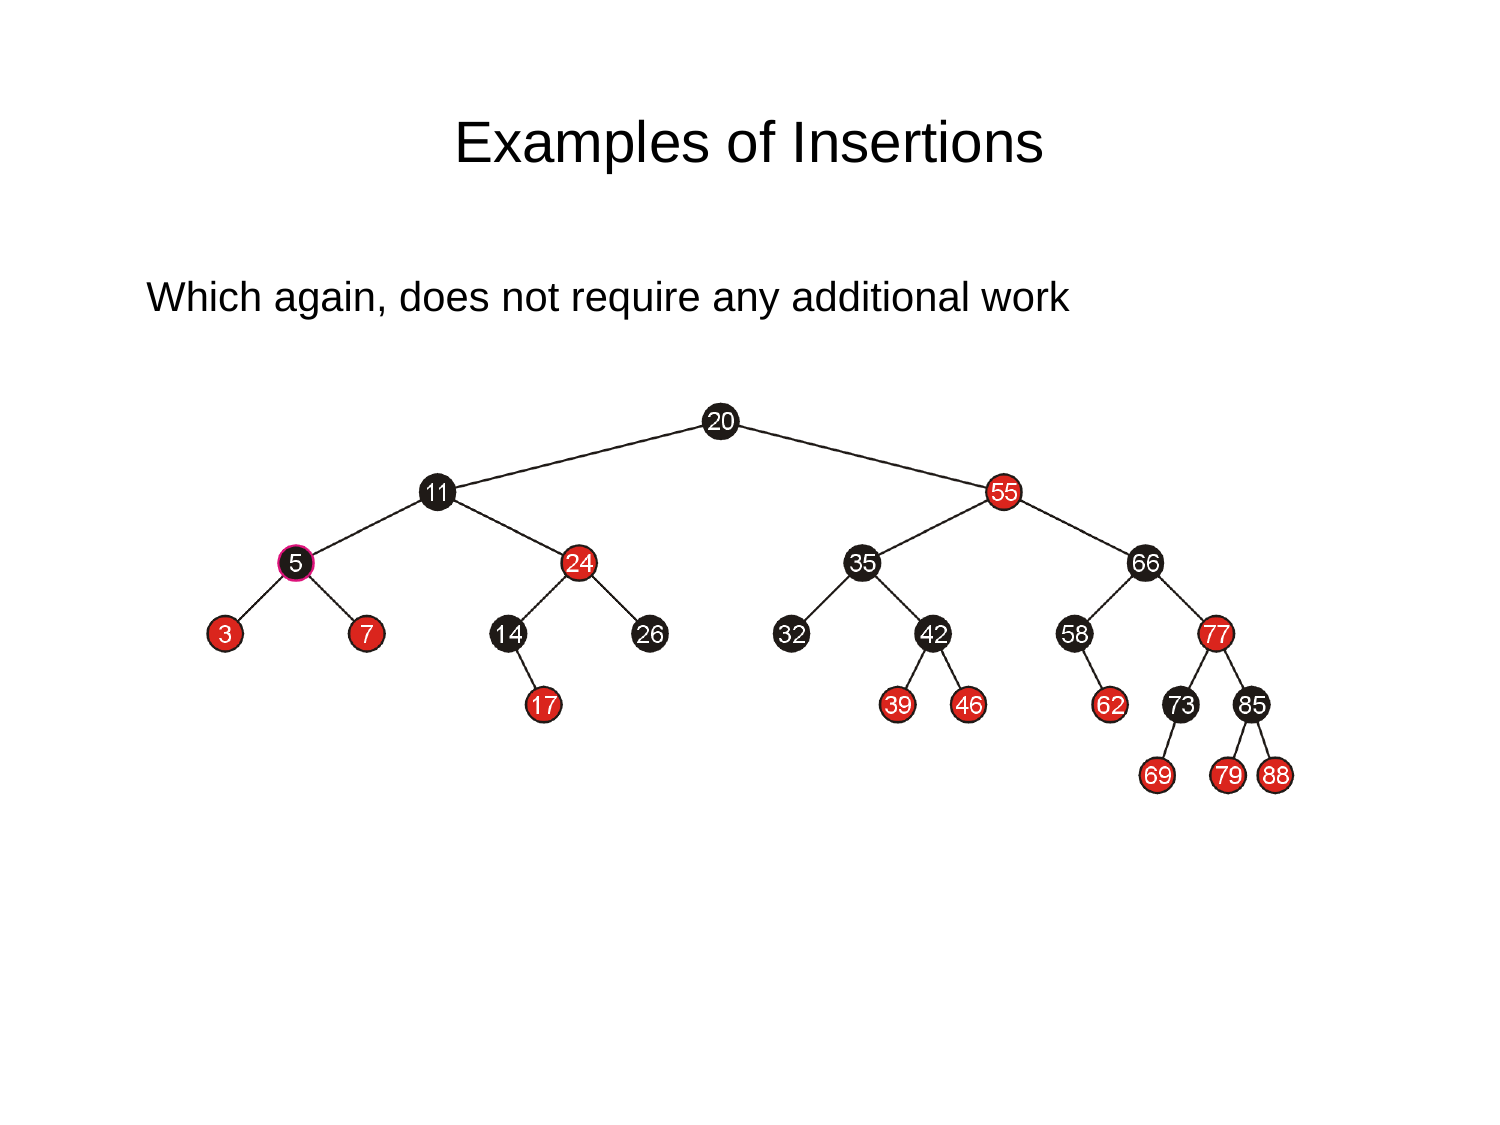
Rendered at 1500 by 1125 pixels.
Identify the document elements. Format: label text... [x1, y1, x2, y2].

picture [200, 396, 1300, 799]
list Which again, does not require any additional work [74, 262, 1426, 1006]
title Examples of Insertions [74, 44, 1426, 233]
